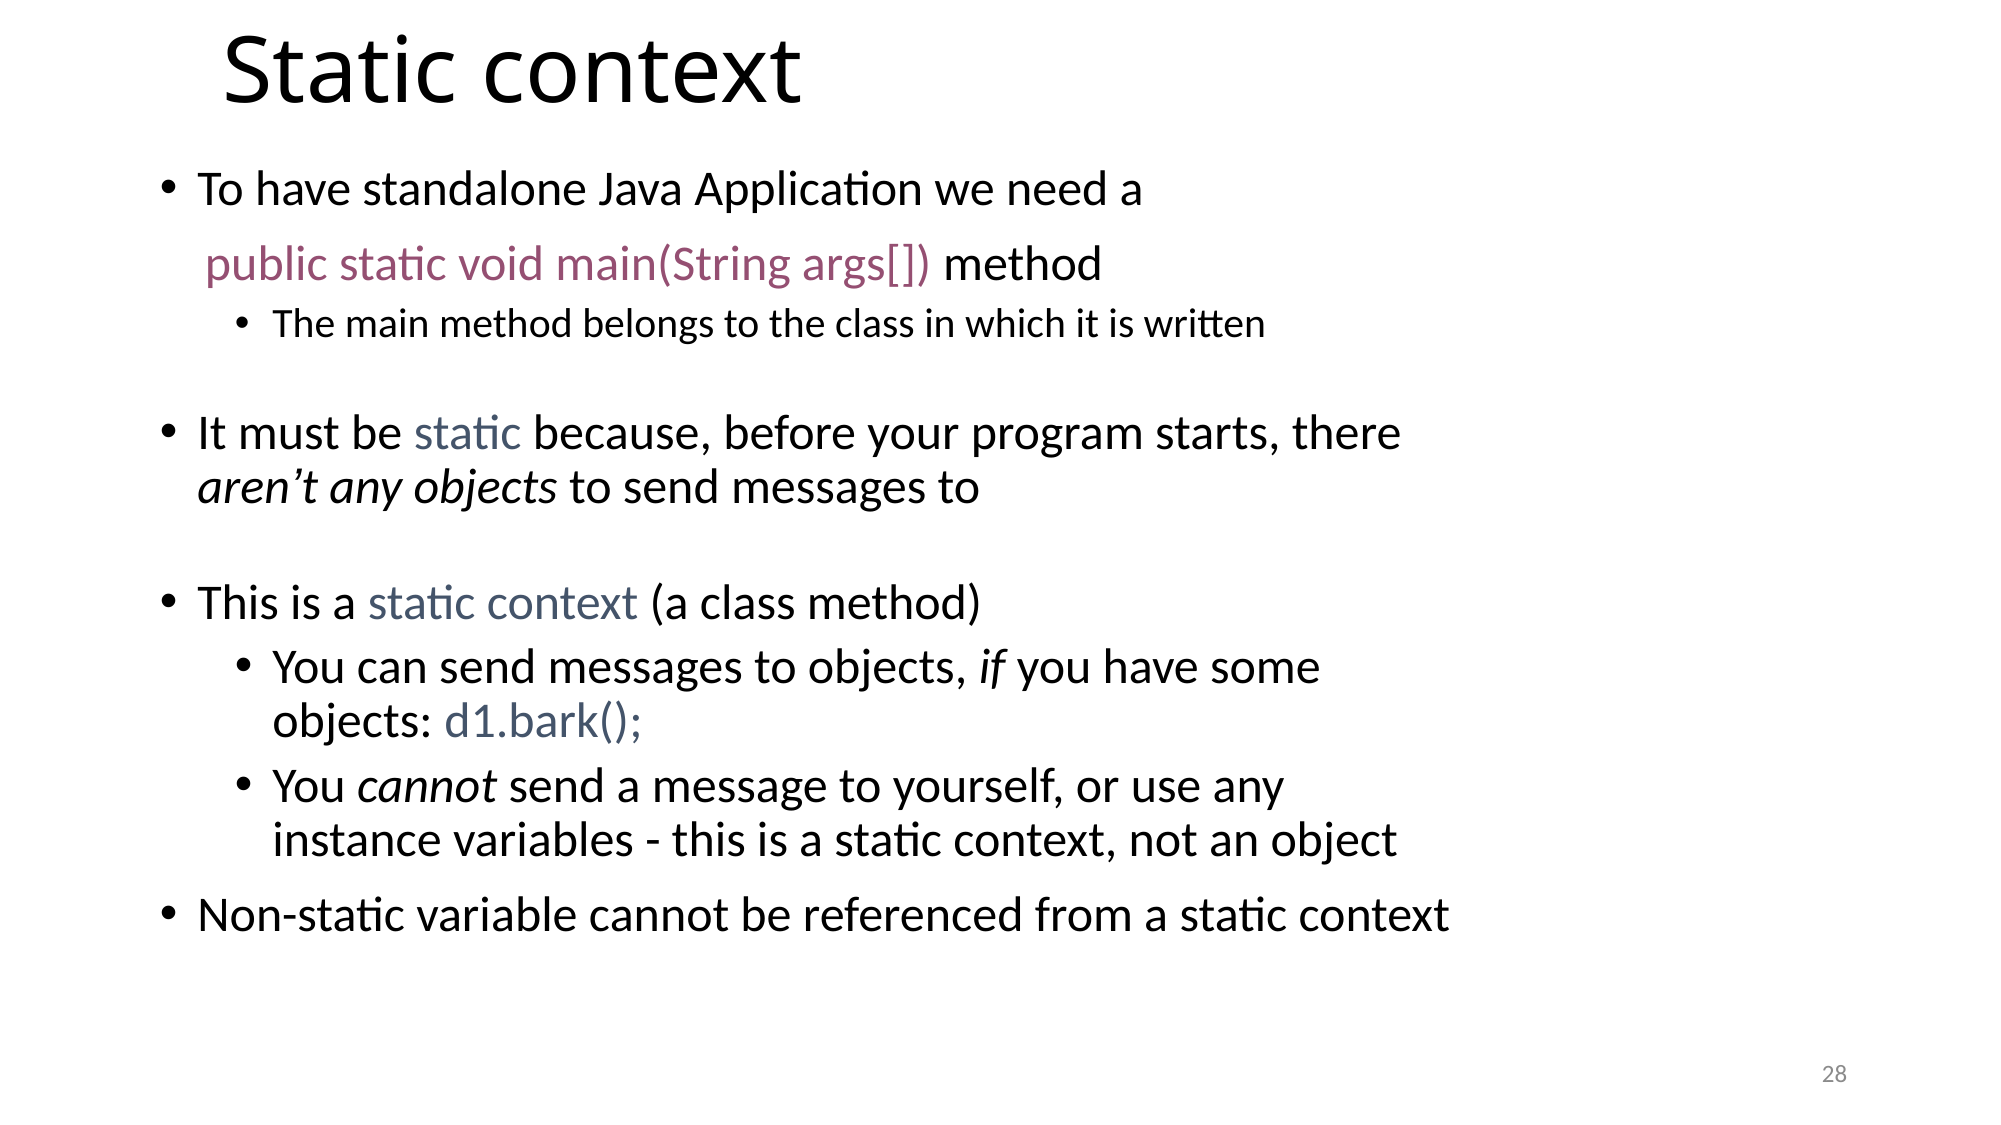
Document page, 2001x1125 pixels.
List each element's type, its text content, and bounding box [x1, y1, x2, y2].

title Static context [207, 14, 1547, 131]
slide_number 28 [1412, 1042, 1863, 1103]
list To have standalone Java Application we need a public static void main(String args[]) method The main method belongs to the class in which it is written It must be static because, before your program starts, there aren’t any objects to send messages to This is a static context (a class method) You can send messages to objects, if you have some objects: d1.bark(); You cannot send a message to yourself, or use any instance variables - this is a static context, not an object Non-static variable cannot be referenced from a static context [145, 155, 1476, 1043]
